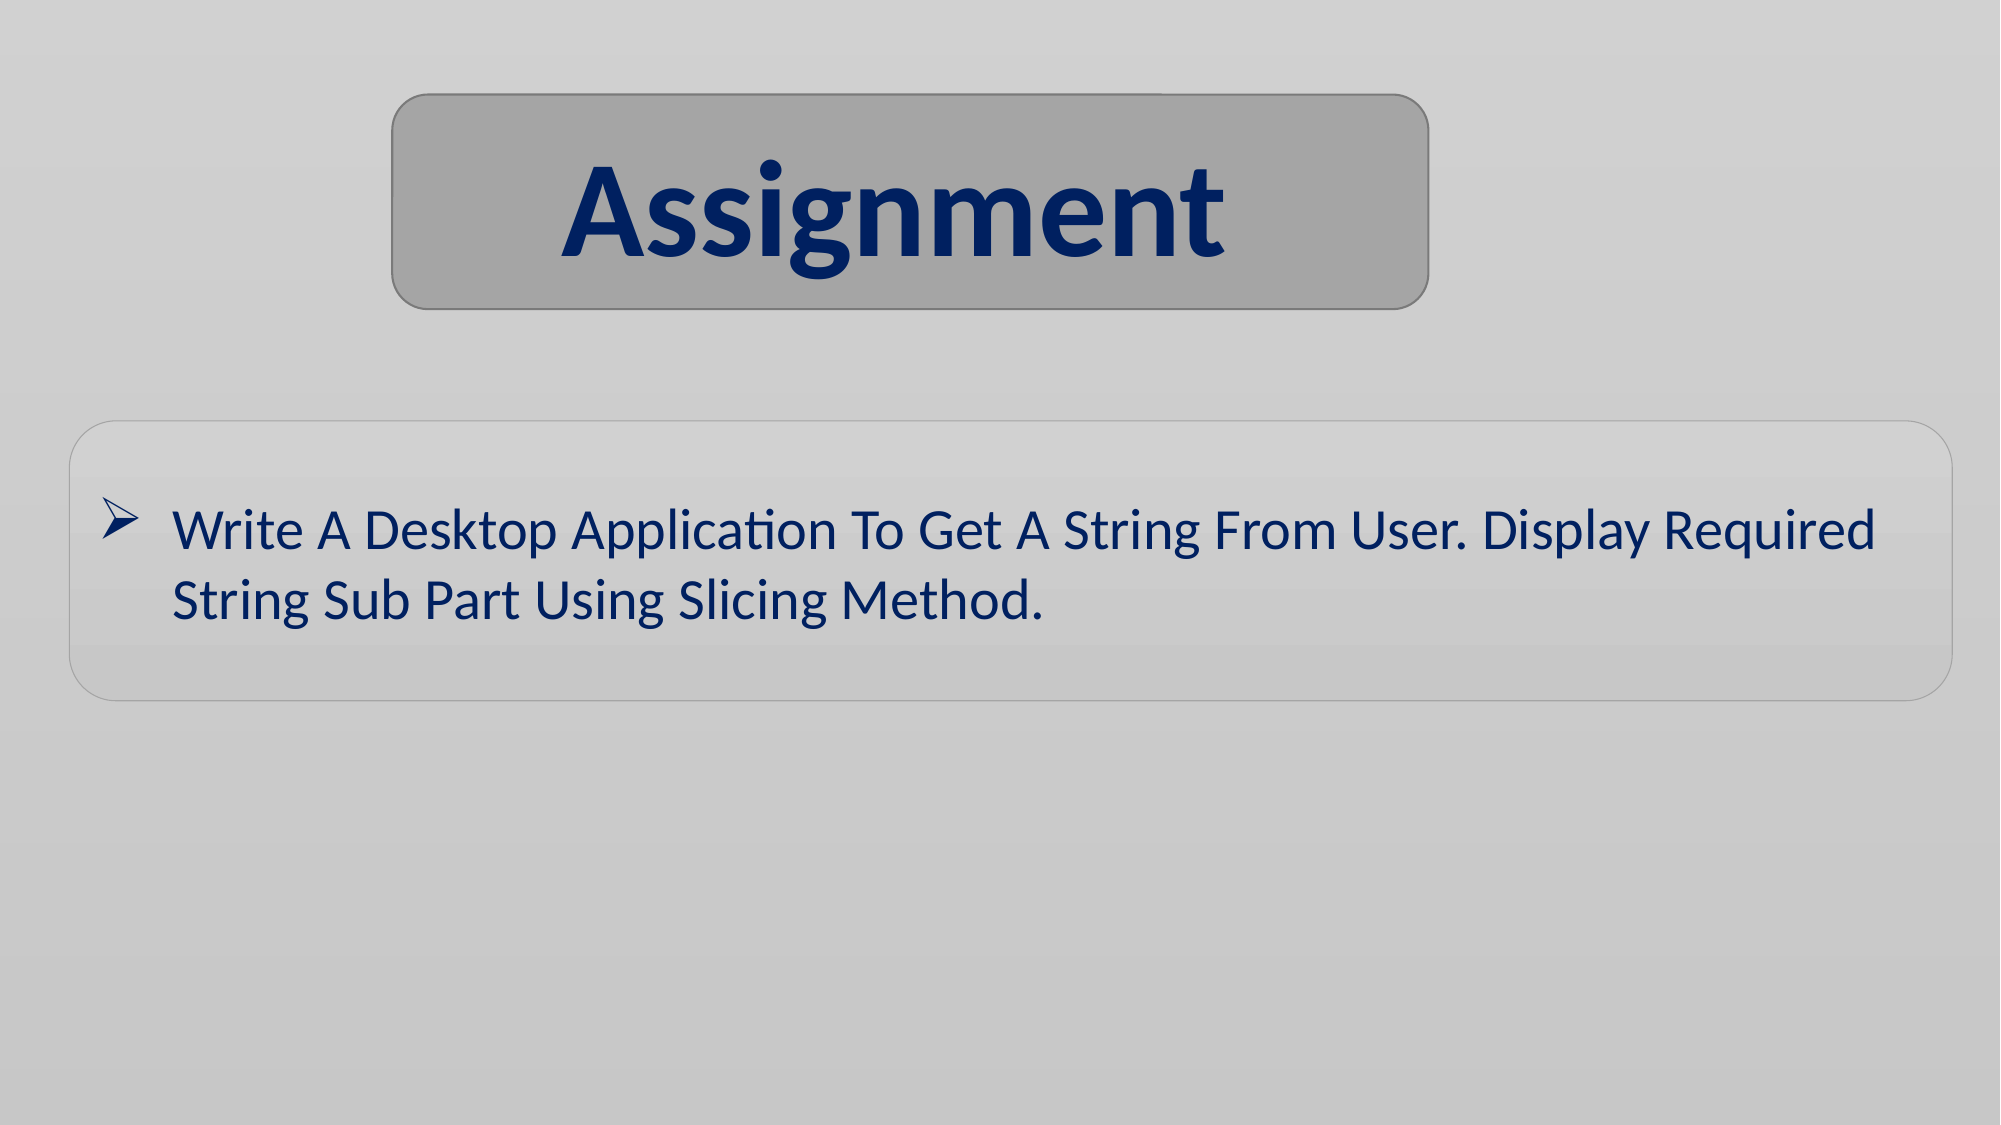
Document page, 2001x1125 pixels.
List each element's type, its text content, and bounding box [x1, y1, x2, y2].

text_box Assignment [391, 93, 1430, 311]
text_box Write A Desktop Application To Get A String From User. Display Required String Sub Part Using Slicing Method. [68, 420, 1953, 702]
